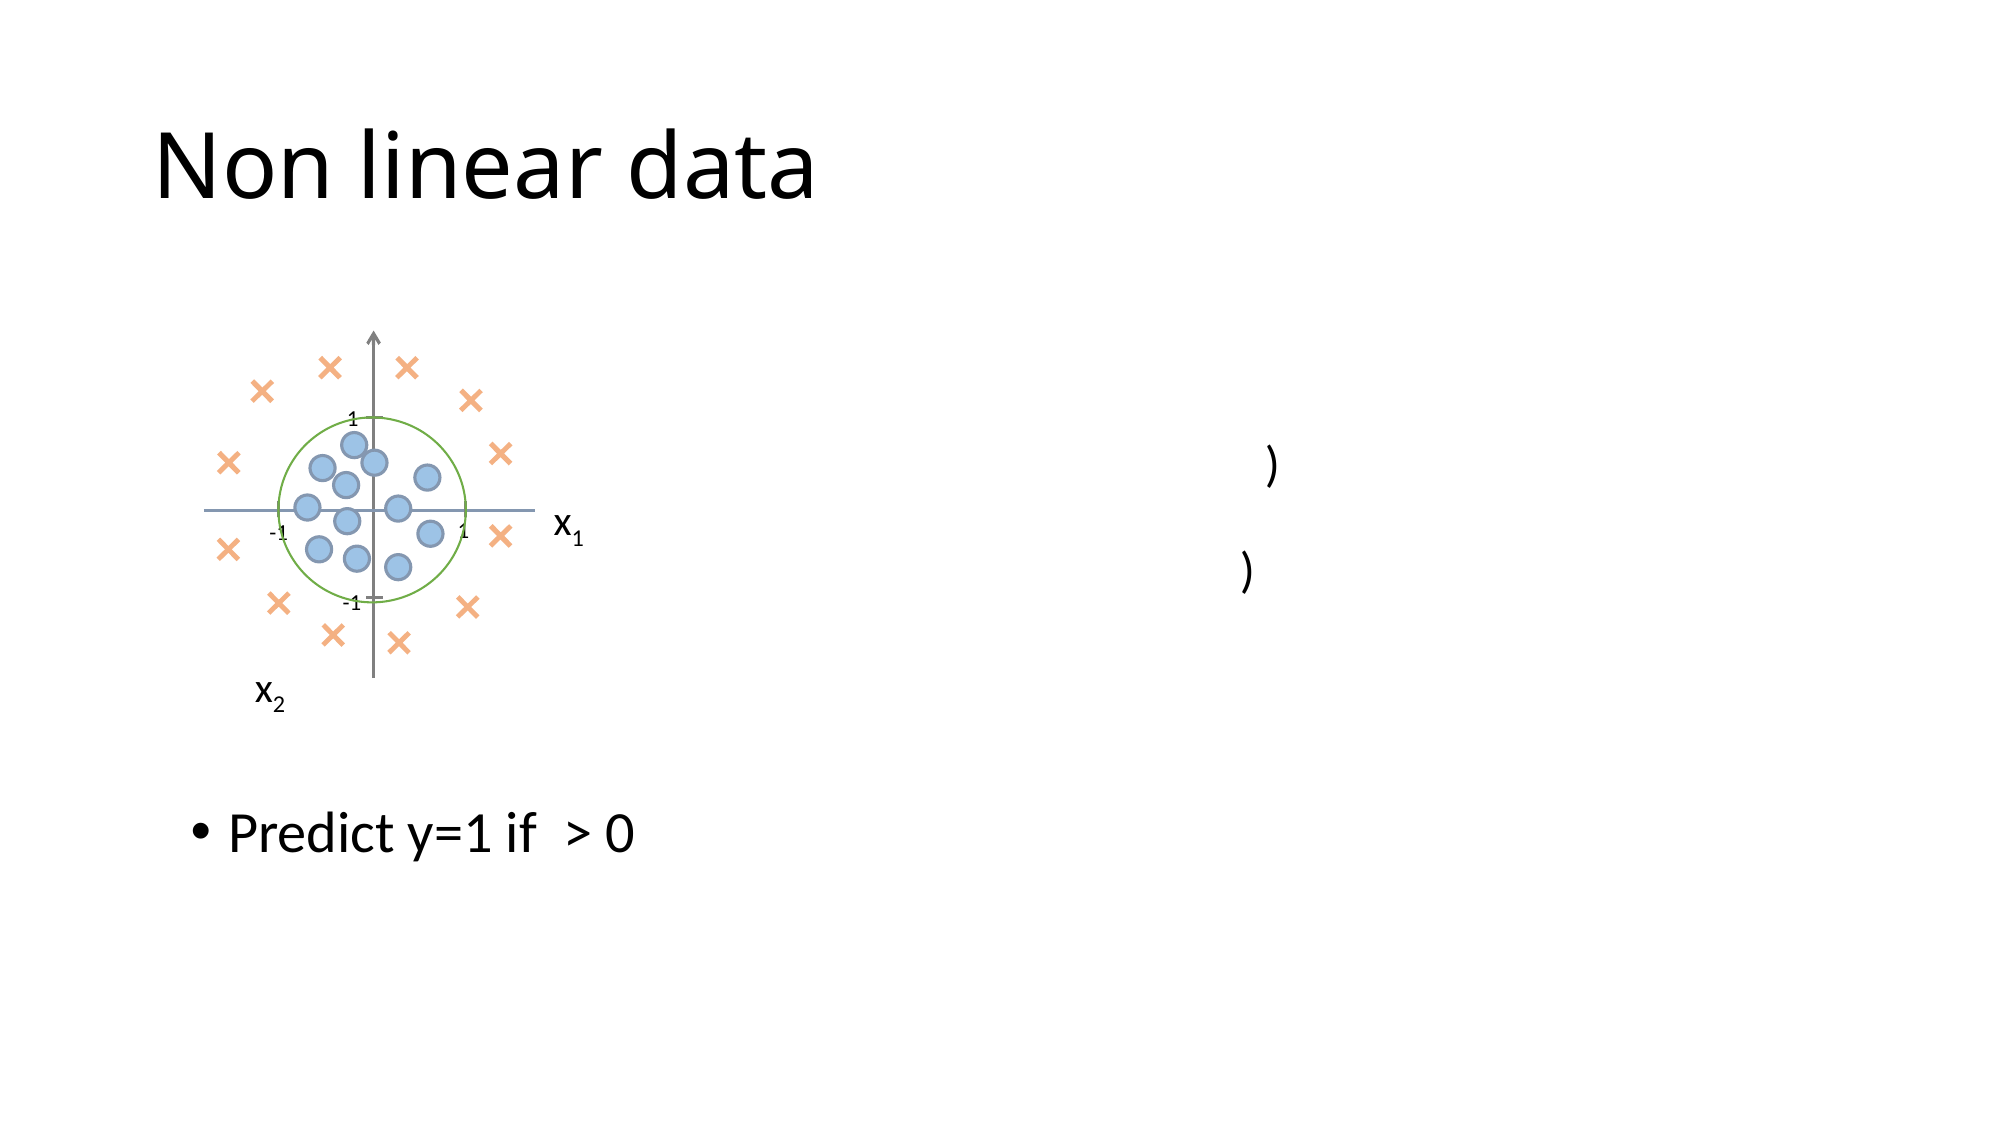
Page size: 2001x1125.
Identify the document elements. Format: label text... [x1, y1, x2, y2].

title Non linear data [137, 59, 1863, 278]
text_box x1 [538, 486, 599, 559]
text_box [215, 355, 514, 656]
text_box x2 [240, 656, 300, 725]
